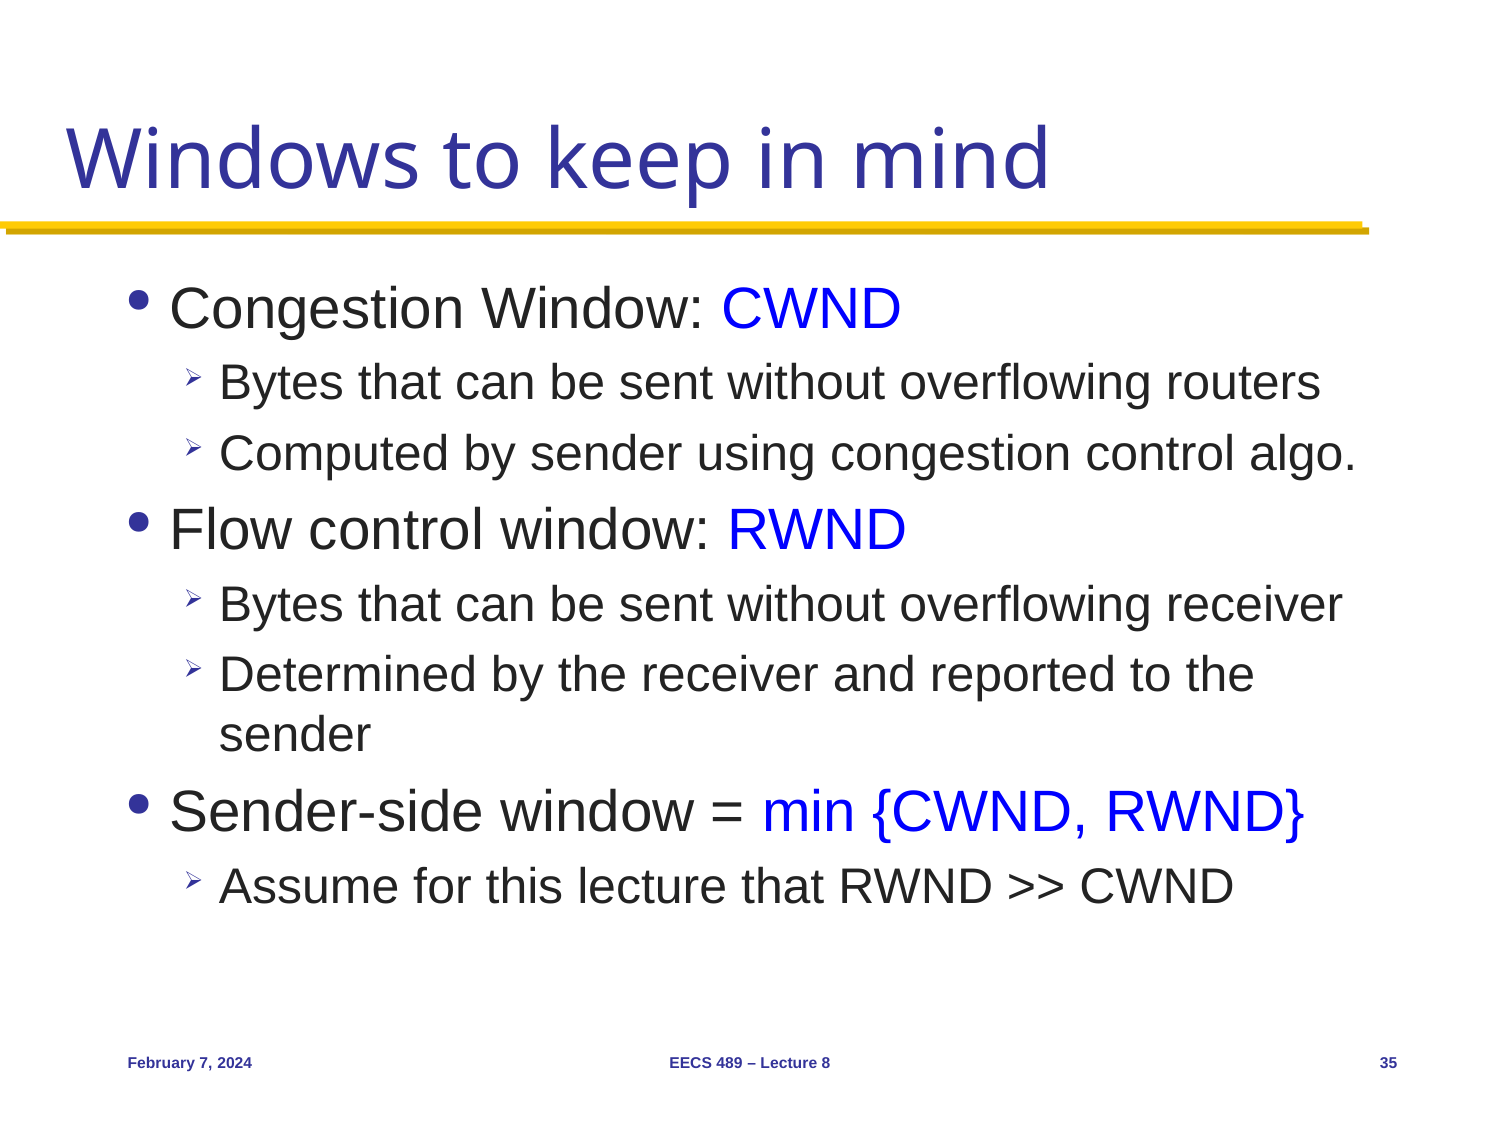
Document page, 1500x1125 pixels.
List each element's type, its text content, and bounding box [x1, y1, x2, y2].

list Congestion Window: CWND Bytes that can be sent without overflowing routers Computed by sender using congestion control algo. Flow control window: RWND Bytes that can be sent without overflowing receiver Determined by the receiver and reported to the sender Sender-side window = min {CWND, RWND} Assume for this lecture that RWND >> CWND [112, 262, 1413, 988]
footer EECS 489 – Lecture 8 [512, 1024, 988, 1101]
title Windows to keep in mind [49, 24, 1451, 213]
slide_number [112, 1024, 426, 1101]
slide_number 35 [1312, 1024, 1413, 1101]
